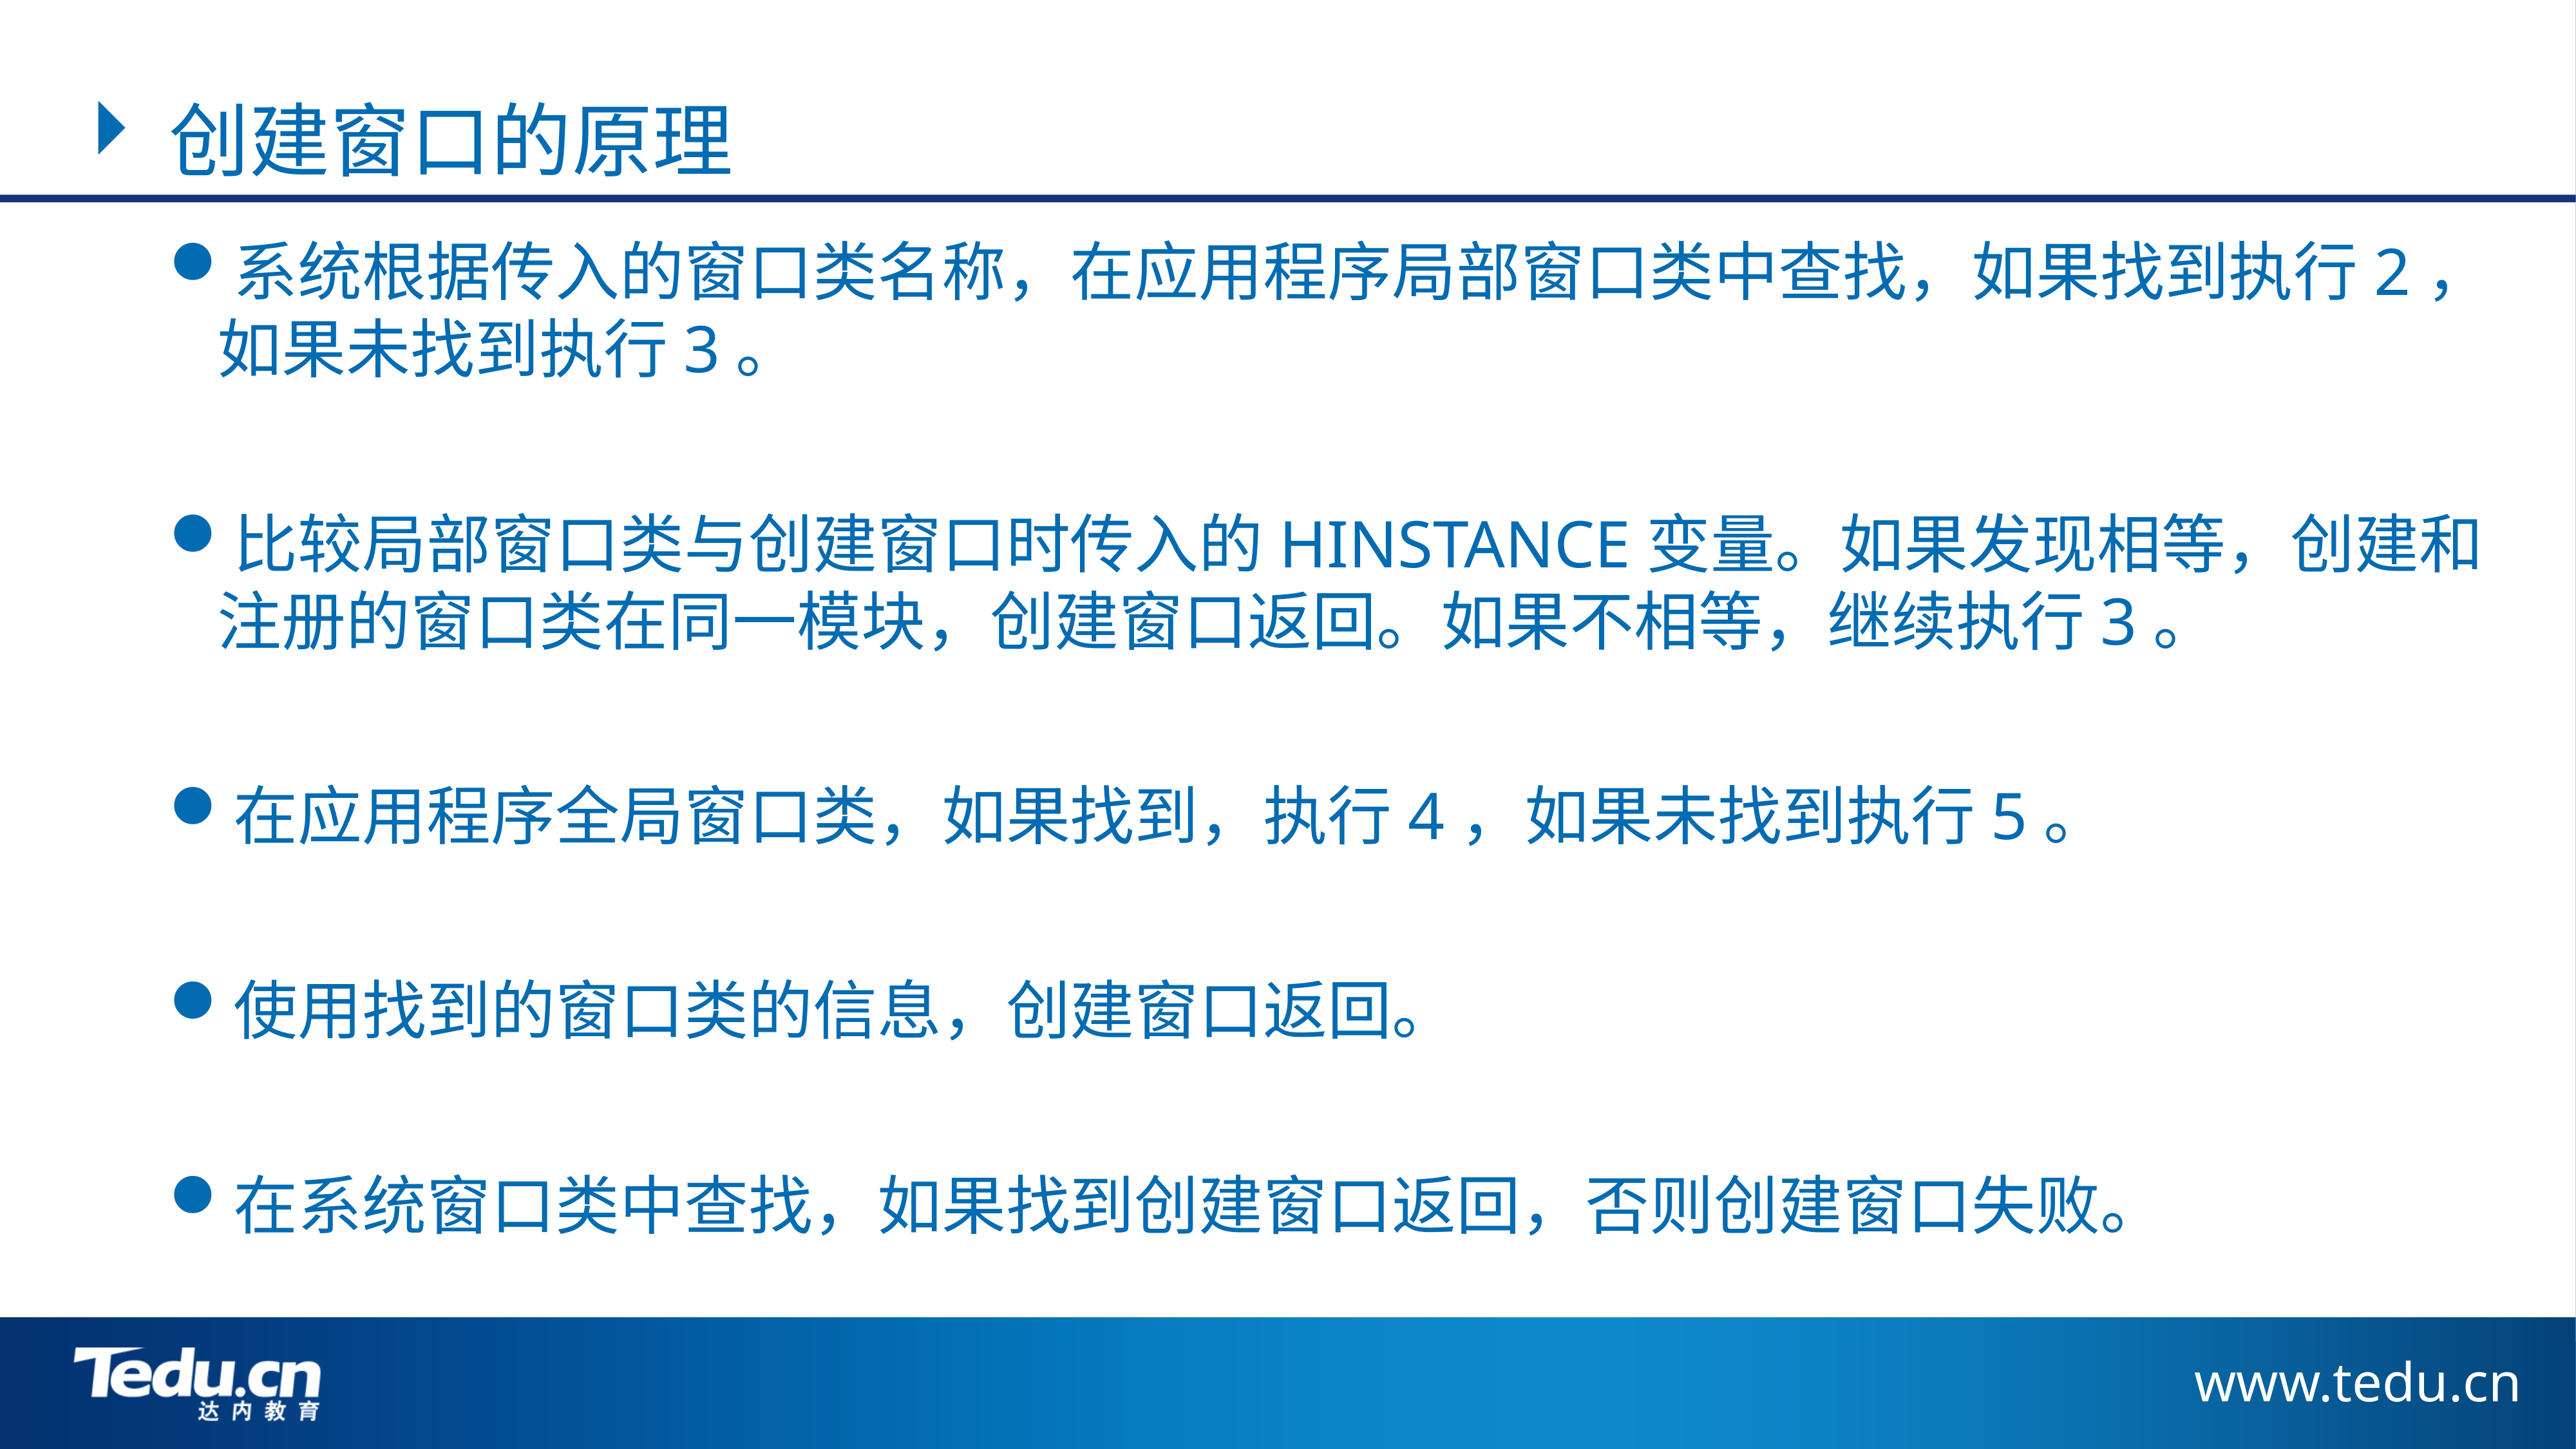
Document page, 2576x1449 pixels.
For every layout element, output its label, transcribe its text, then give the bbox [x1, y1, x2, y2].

list 系统根据传入的窗口类名称，在应用程序局部窗口类中查找，如果找到执行2，如果未找到执行3。 比较局部窗口类与创建窗口时传入的HINSTANCE变量。如果发现相等，创建和注册的窗口类在同一模块，创建窗口返回。如果不相等，继续执行3。 在应用程序全局窗口类，如果找到，执行4，如果未找到执行5。 使用找到的窗口类的信息，创建窗口返回。 在系统窗口类中查找，如果找到创建窗口返回，否则创建窗口失败。 [159, 226, 2550, 1304]
picture [1639, 1318, 2576, 1449]
picture [0, 1318, 1633, 1449]
list 创建窗口的原理 [159, 37, 2528, 193]
